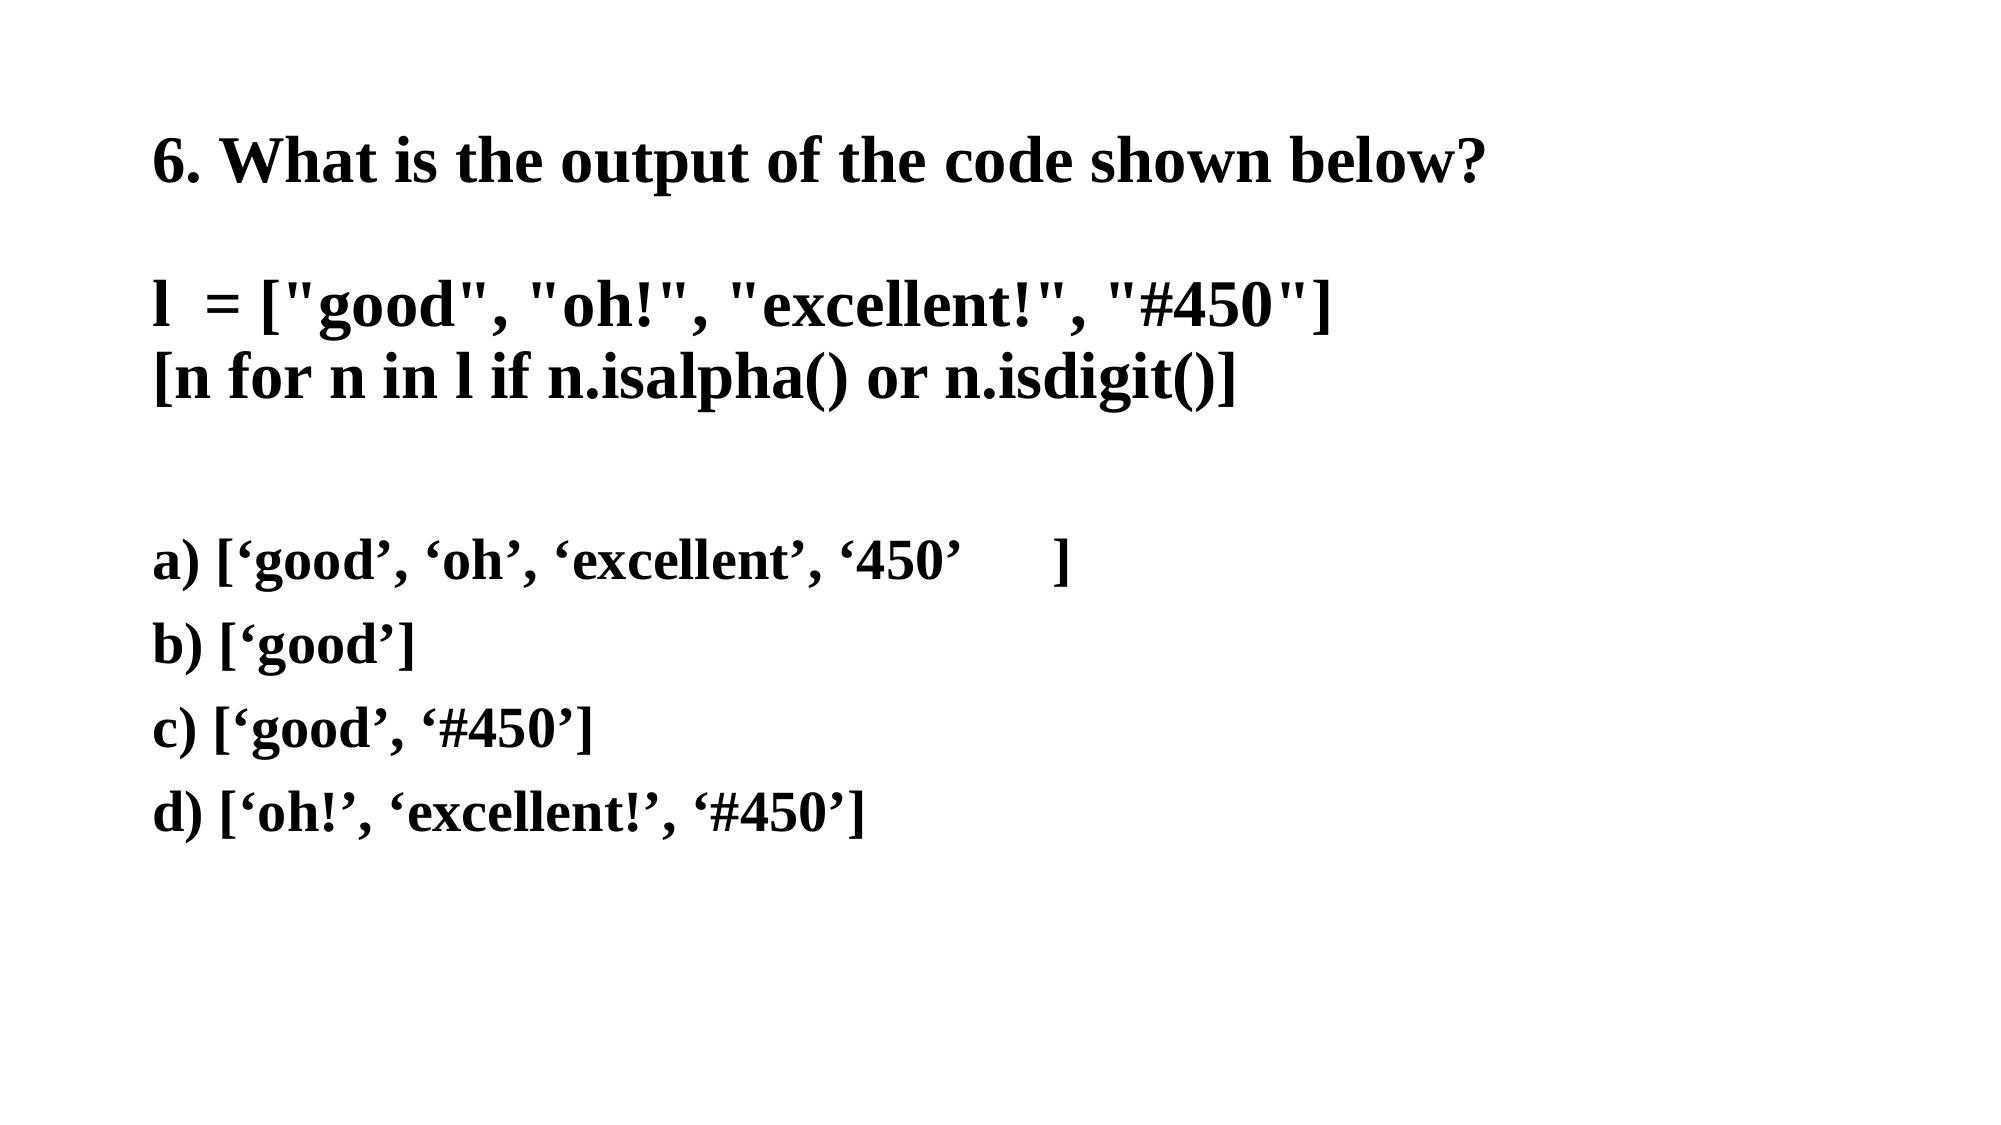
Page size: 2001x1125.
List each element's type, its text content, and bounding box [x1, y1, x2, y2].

title 6. What is the output of the code shown below? l = ["good", "oh!", "excellent!", "#450"] [n for n in l if n.isalpha() or n.isdigit()] [137, 59, 1863, 479]
list a) [‘good’, ‘oh’, ‘excellent’, ‘450’ ] b) [‘good’] c) [‘good’, ‘#450’] d) [‘oh!’, ‘excellent!’, ‘#450’] [137, 522, 1863, 1014]
